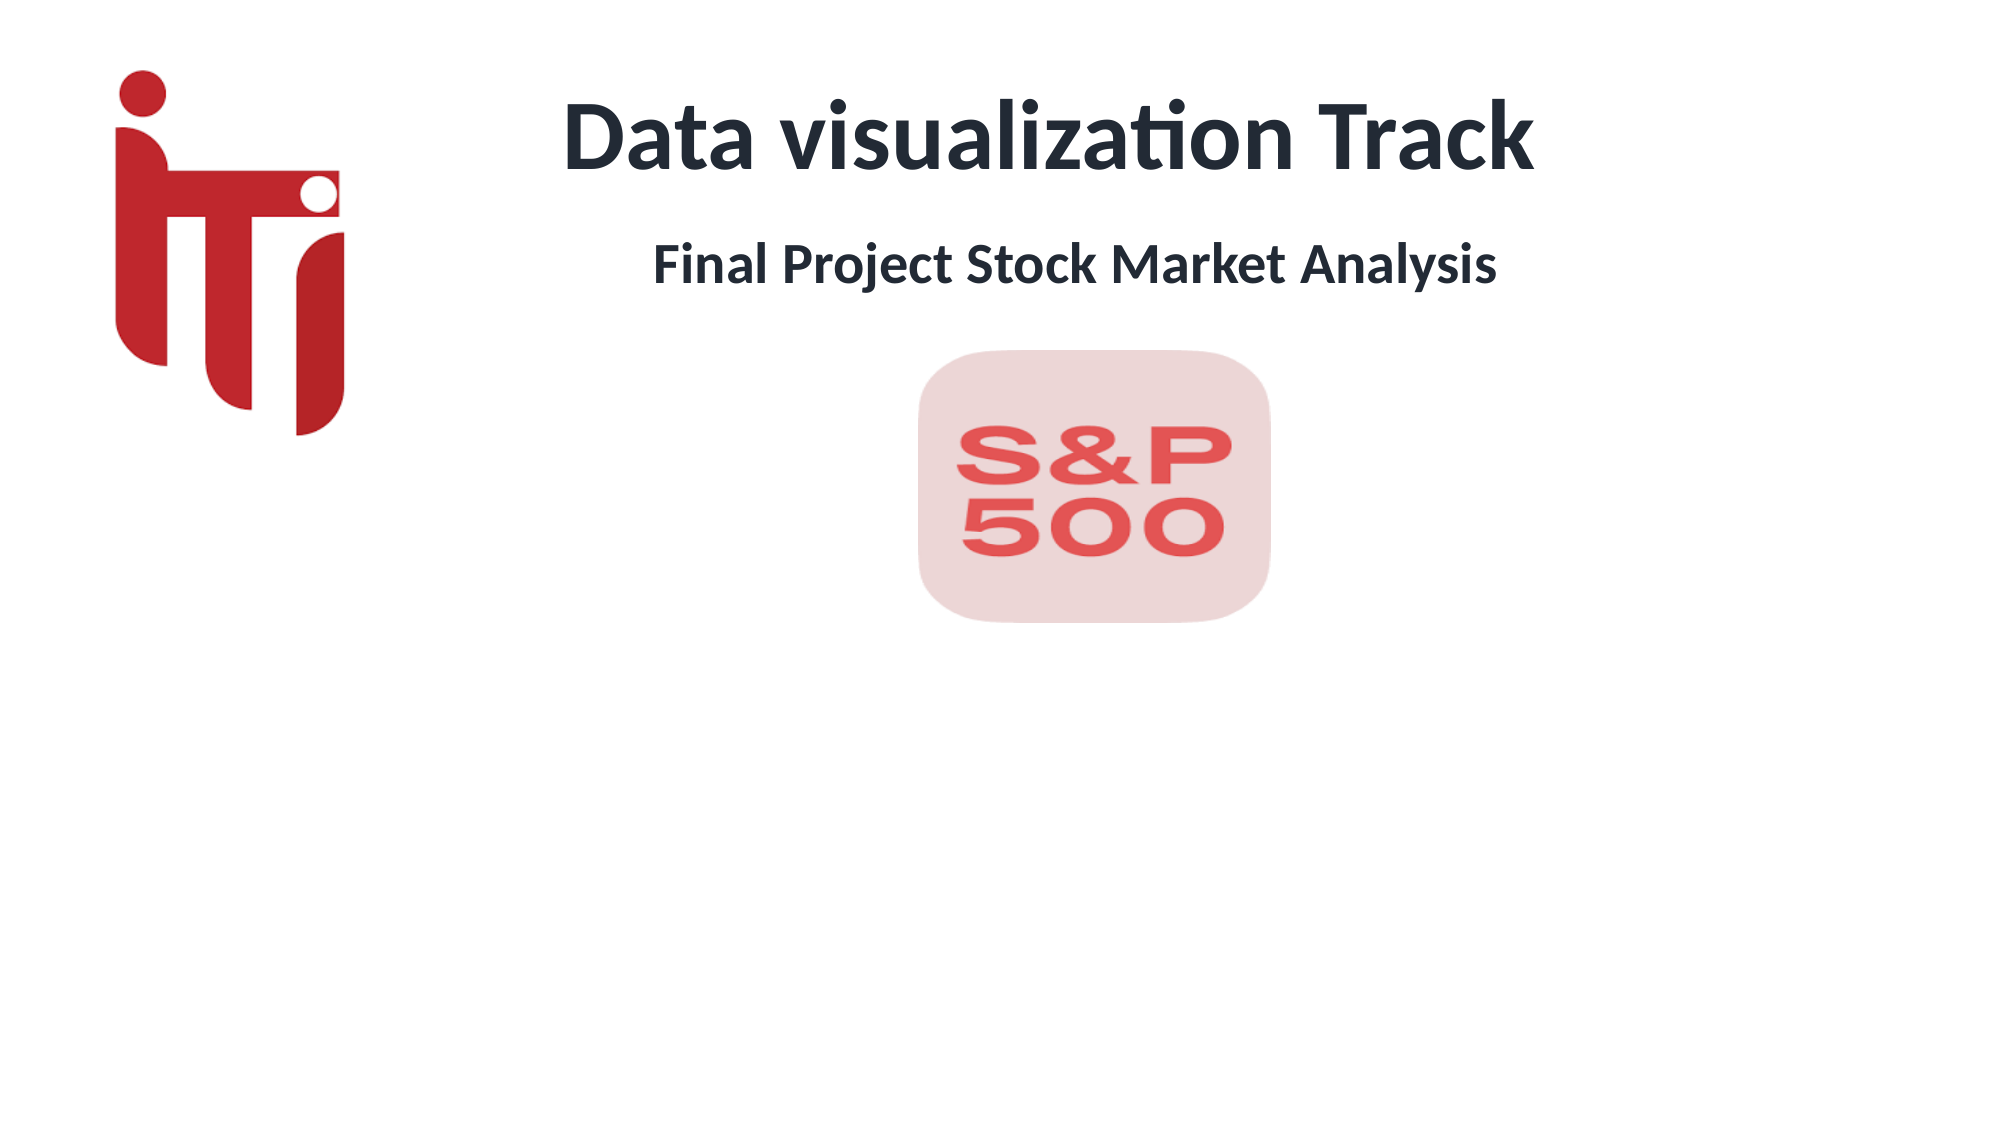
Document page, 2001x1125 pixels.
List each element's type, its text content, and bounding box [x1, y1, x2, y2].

picture [109, 61, 351, 445]
text_box Final Project Stock Market Analysis [585, 217, 1567, 303]
text_box Data visualization Track [548, 61, 1786, 197]
picture [918, 350, 1271, 623]
